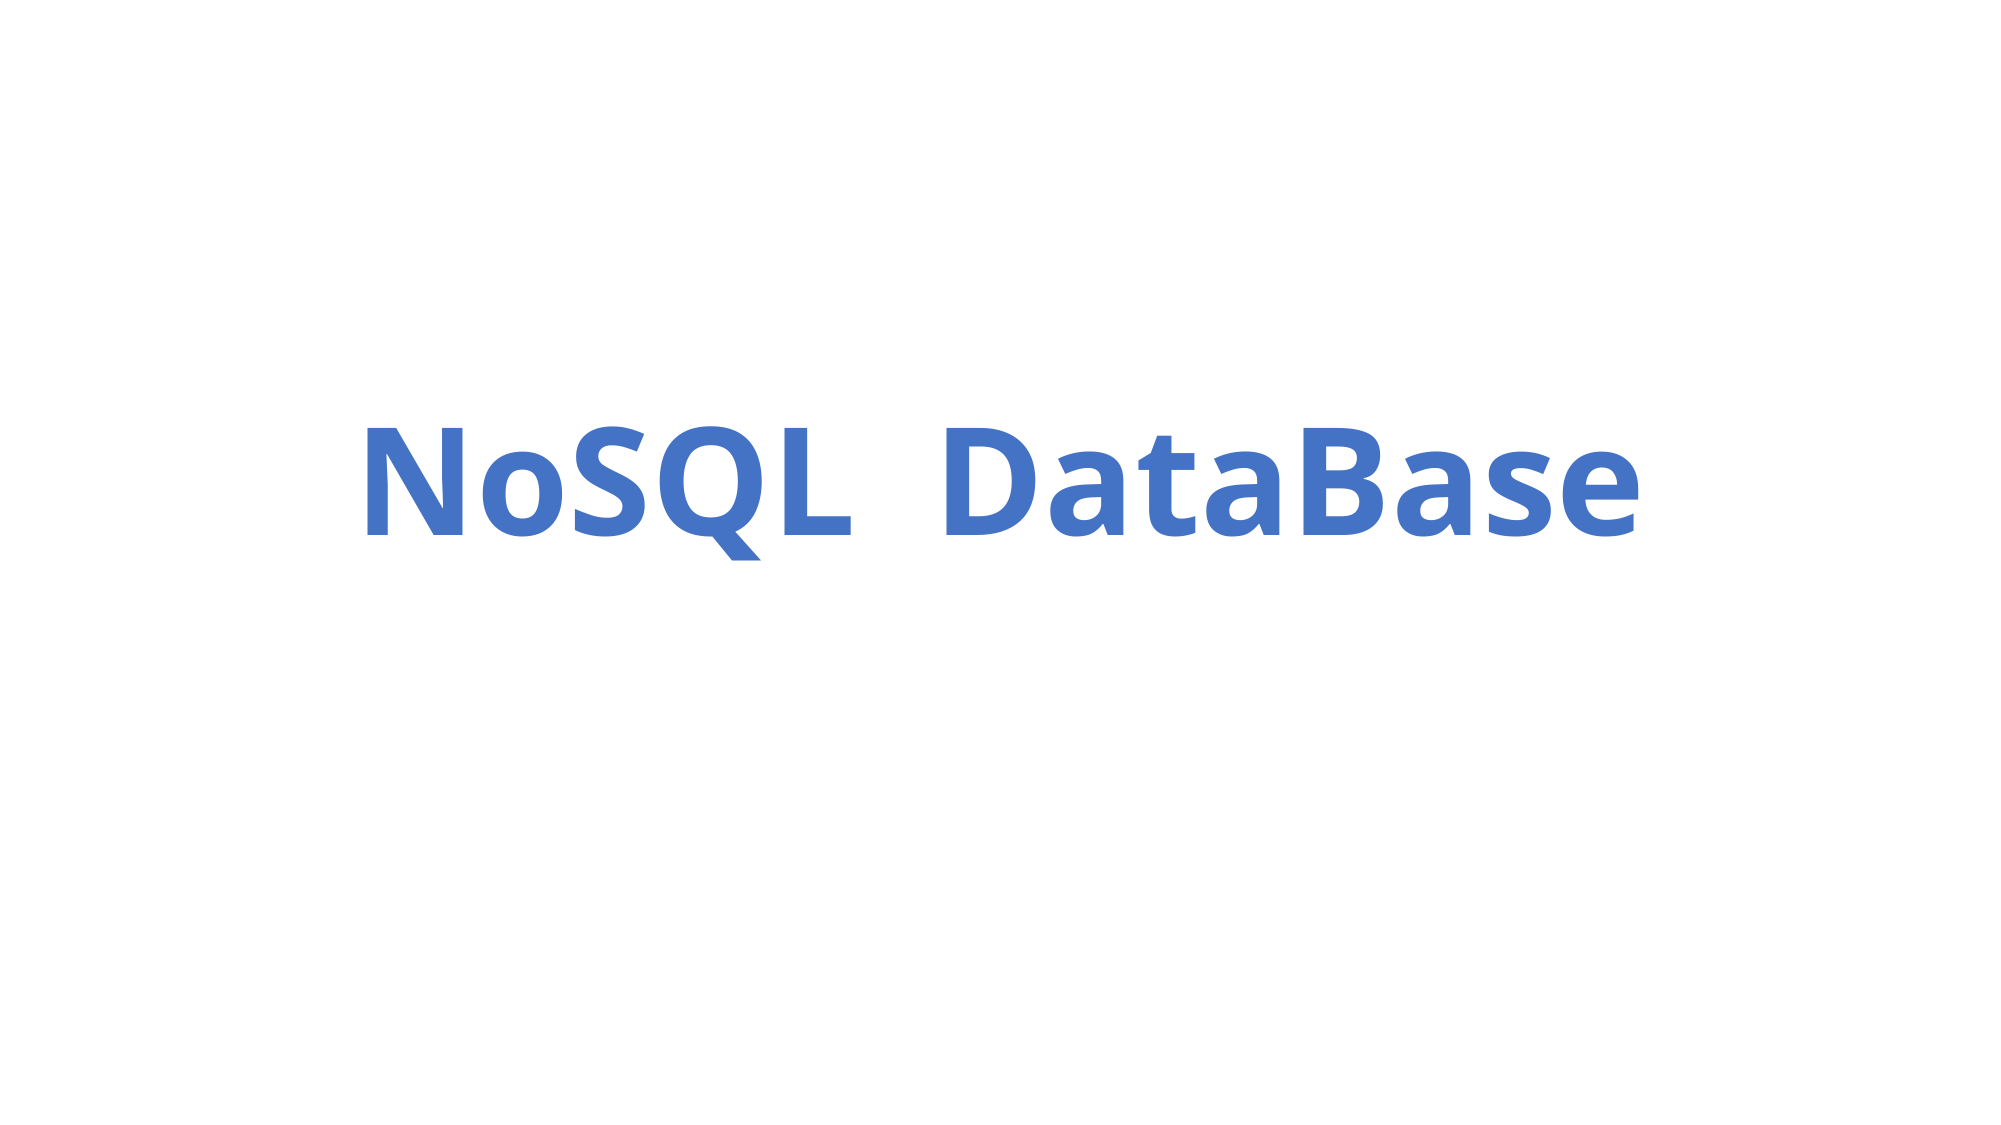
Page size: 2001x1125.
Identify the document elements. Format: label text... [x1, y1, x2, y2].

title NoSQL DataBase [249, 184, 1750, 576]
